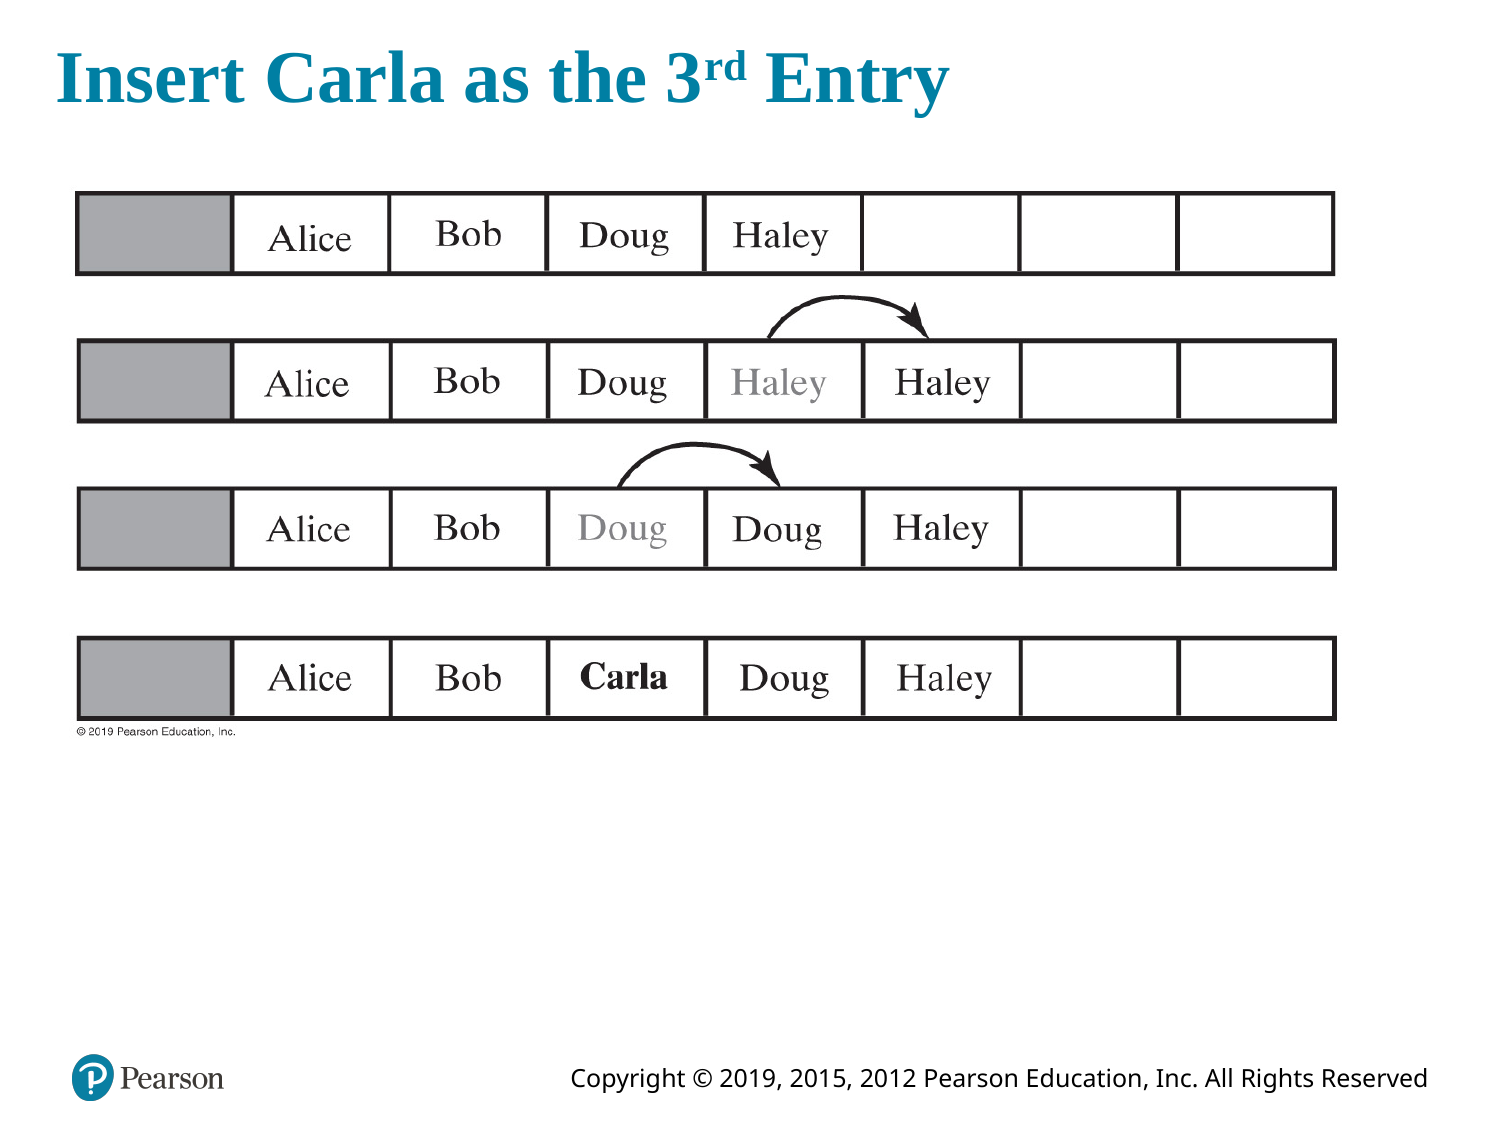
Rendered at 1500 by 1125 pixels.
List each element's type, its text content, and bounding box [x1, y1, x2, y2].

picture [72, 1054, 88, 1070]
title Insert Carla as the 3rd Entry [40, 0, 1438, 133]
picture [98, 1054, 224, 1101]
picture [80, 1063, 106, 1088]
picture [69, 184, 1342, 742]
picture [72, 1087, 83, 1101]
